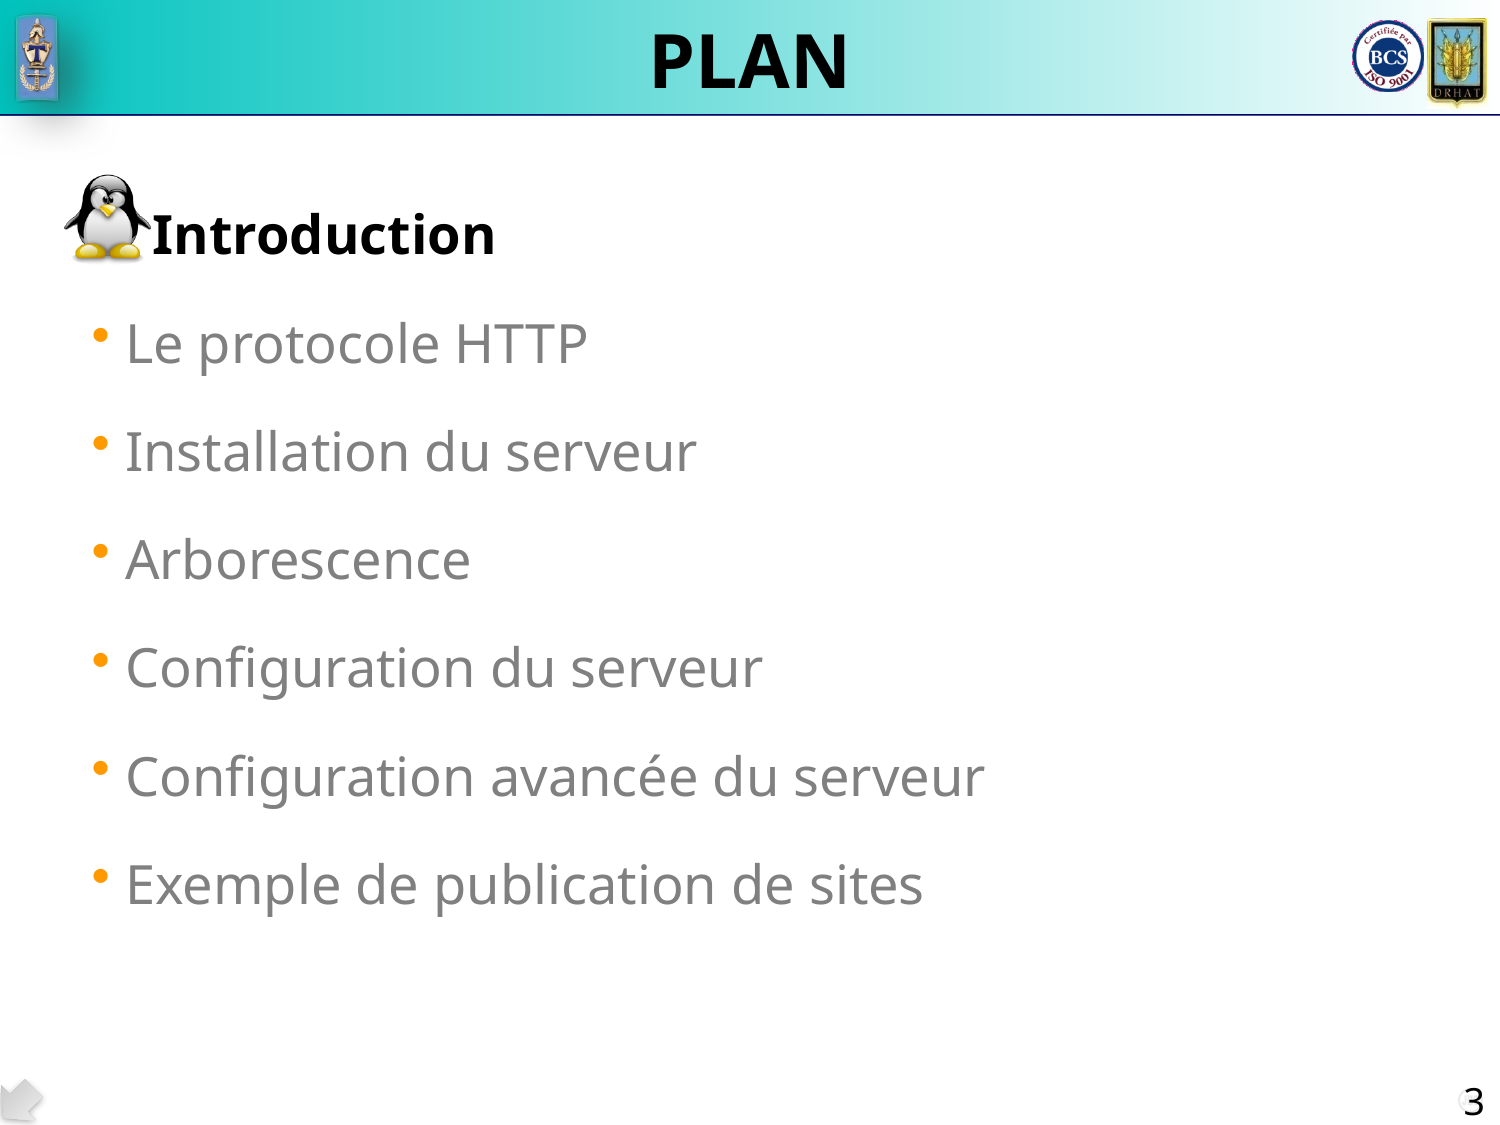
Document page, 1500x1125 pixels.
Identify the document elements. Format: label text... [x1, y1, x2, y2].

text_box Introduction Le protocole HTTP Installation du serveur Arborescence Configuration du serveur Configuration avancée du serveur Exemple de publication de sites [76, 160, 1500, 1094]
text_box PLAN [0, 6, 1500, 112]
text_box [1, 1079, 43, 1121]
text_box 3 [1399, 1070, 1500, 1125]
picture [64, 172, 151, 267]
